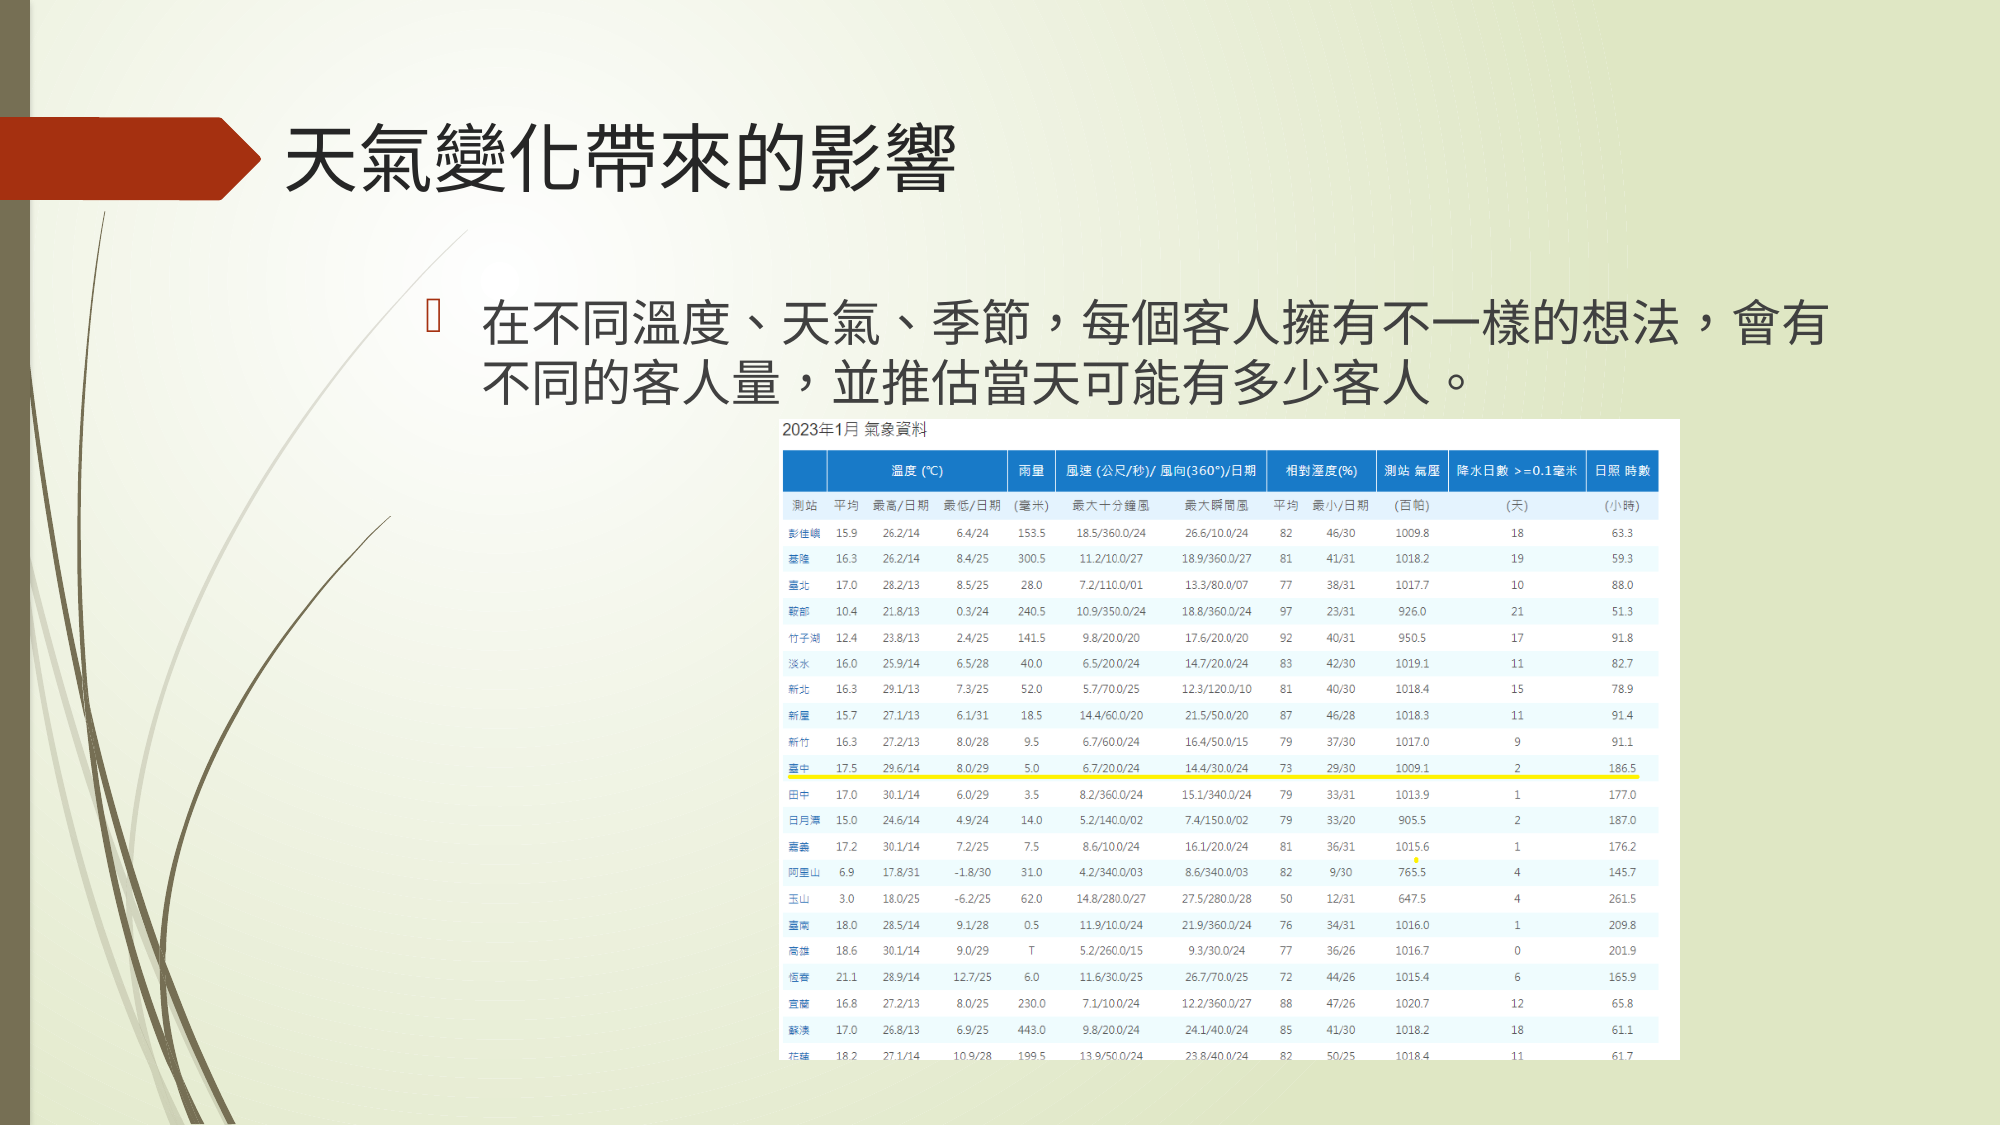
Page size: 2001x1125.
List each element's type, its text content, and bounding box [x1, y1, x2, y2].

title 天氣變化帶來的影響 [269, 103, 1731, 315]
picture [778, 418, 1680, 1060]
list 在不同溫度、天氣、季節，每個客人擁有不一樣的想法，會有不同的客人量，並推估當天可能有多少客人。 [410, 283, 1873, 904]
